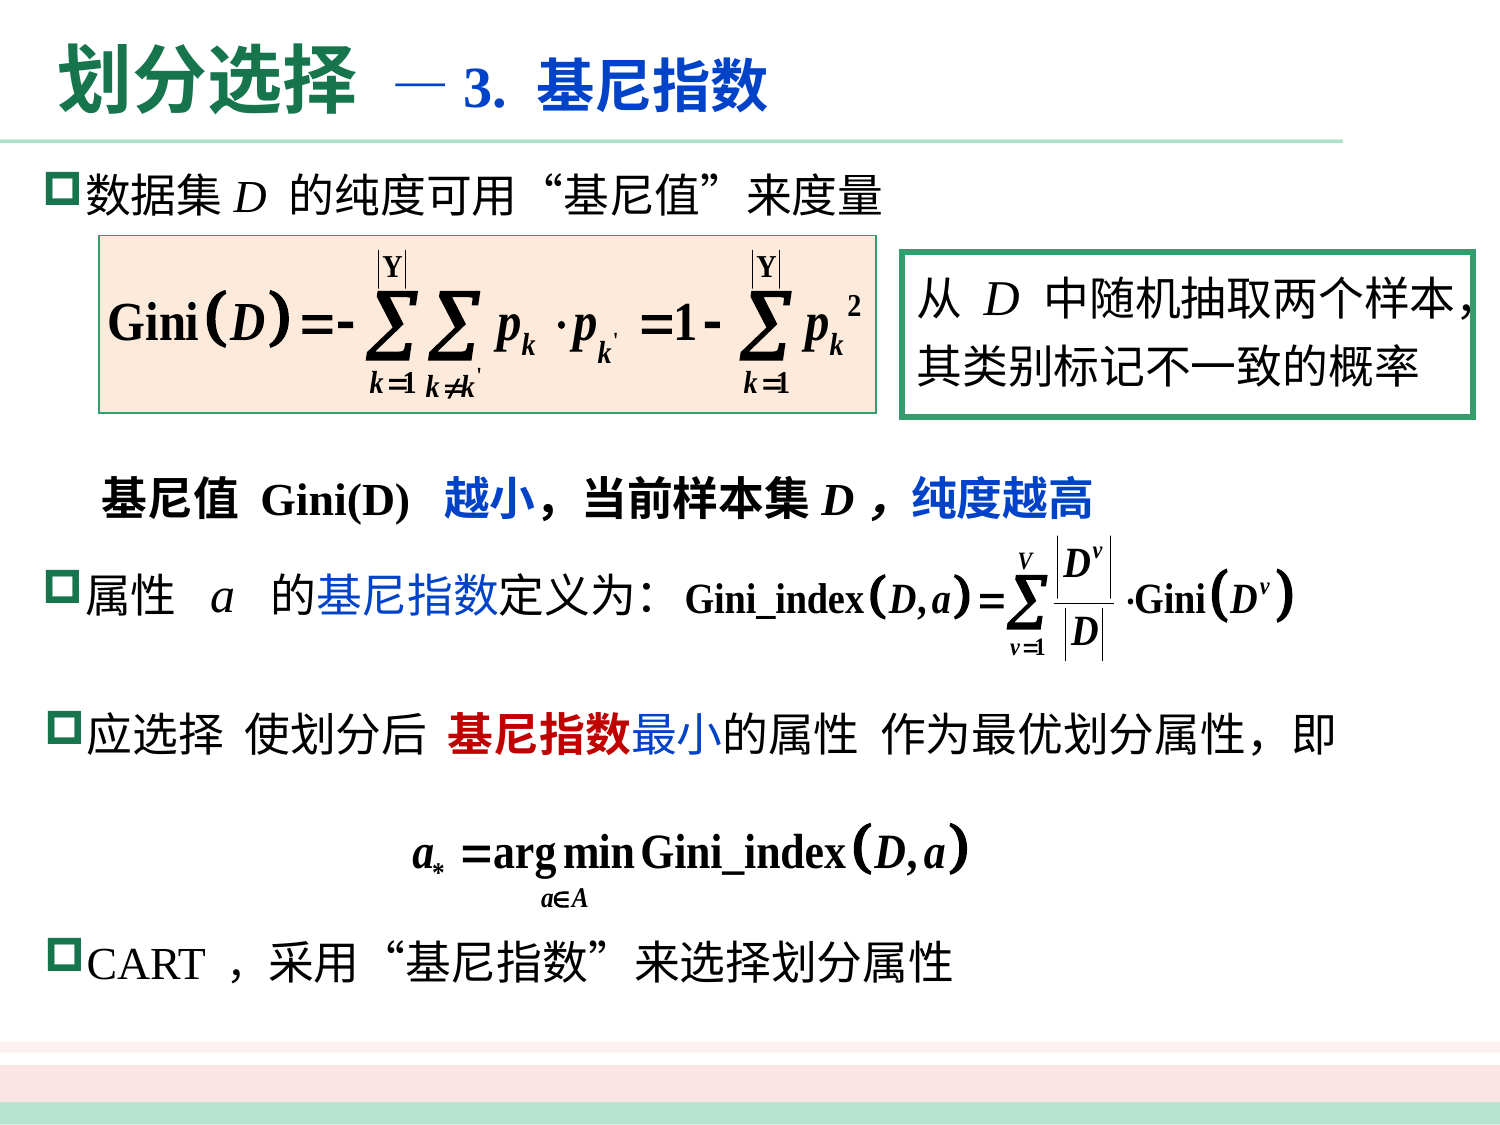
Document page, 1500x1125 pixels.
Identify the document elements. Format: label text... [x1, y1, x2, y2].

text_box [404, 814, 975, 918]
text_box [678, 523, 1299, 671]
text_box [99, 236, 875, 413]
text_box 从 D 中随机抽取两个样本，其类别标记不一致的概率 [901, 251, 1474, 418]
picture [0, 0, 1500, 1125]
list 数据集D 的纯度可用“基尼值”来度量 基尼值 Gini(D) 越小，当前样本集D，纯度越高 属性 a 的基尼指数定义为： [27, 159, 1442, 655]
text_box 应选择 使划分后 基尼指数最小的属性 作为最优划分属性，即 CART ，采用“基尼指数”来选择划分属性 [29, 698, 1473, 996]
text_box 划分选择 —3. 基尼指数 [42, 19, 1337, 148]
